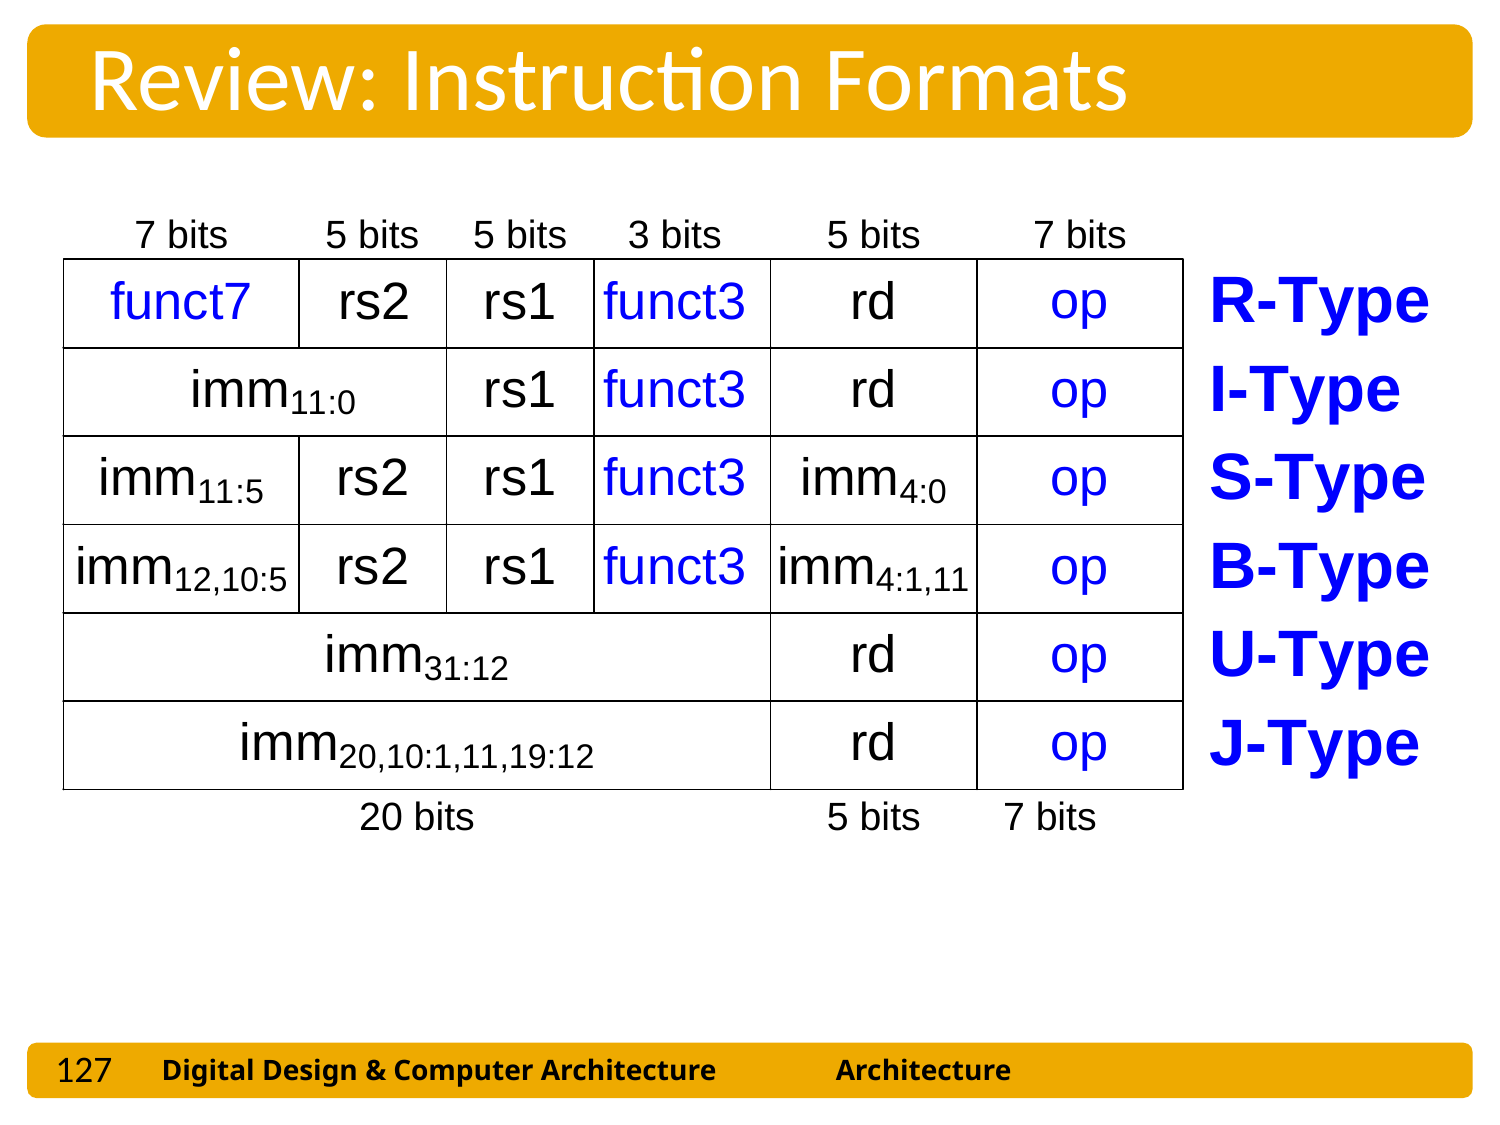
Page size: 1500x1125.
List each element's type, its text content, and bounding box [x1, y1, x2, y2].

text_box Review: Instruction Formats [74, 11, 1438, 136]
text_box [55, 199, 1439, 851]
slide_number 127 [40, 1037, 164, 1096]
